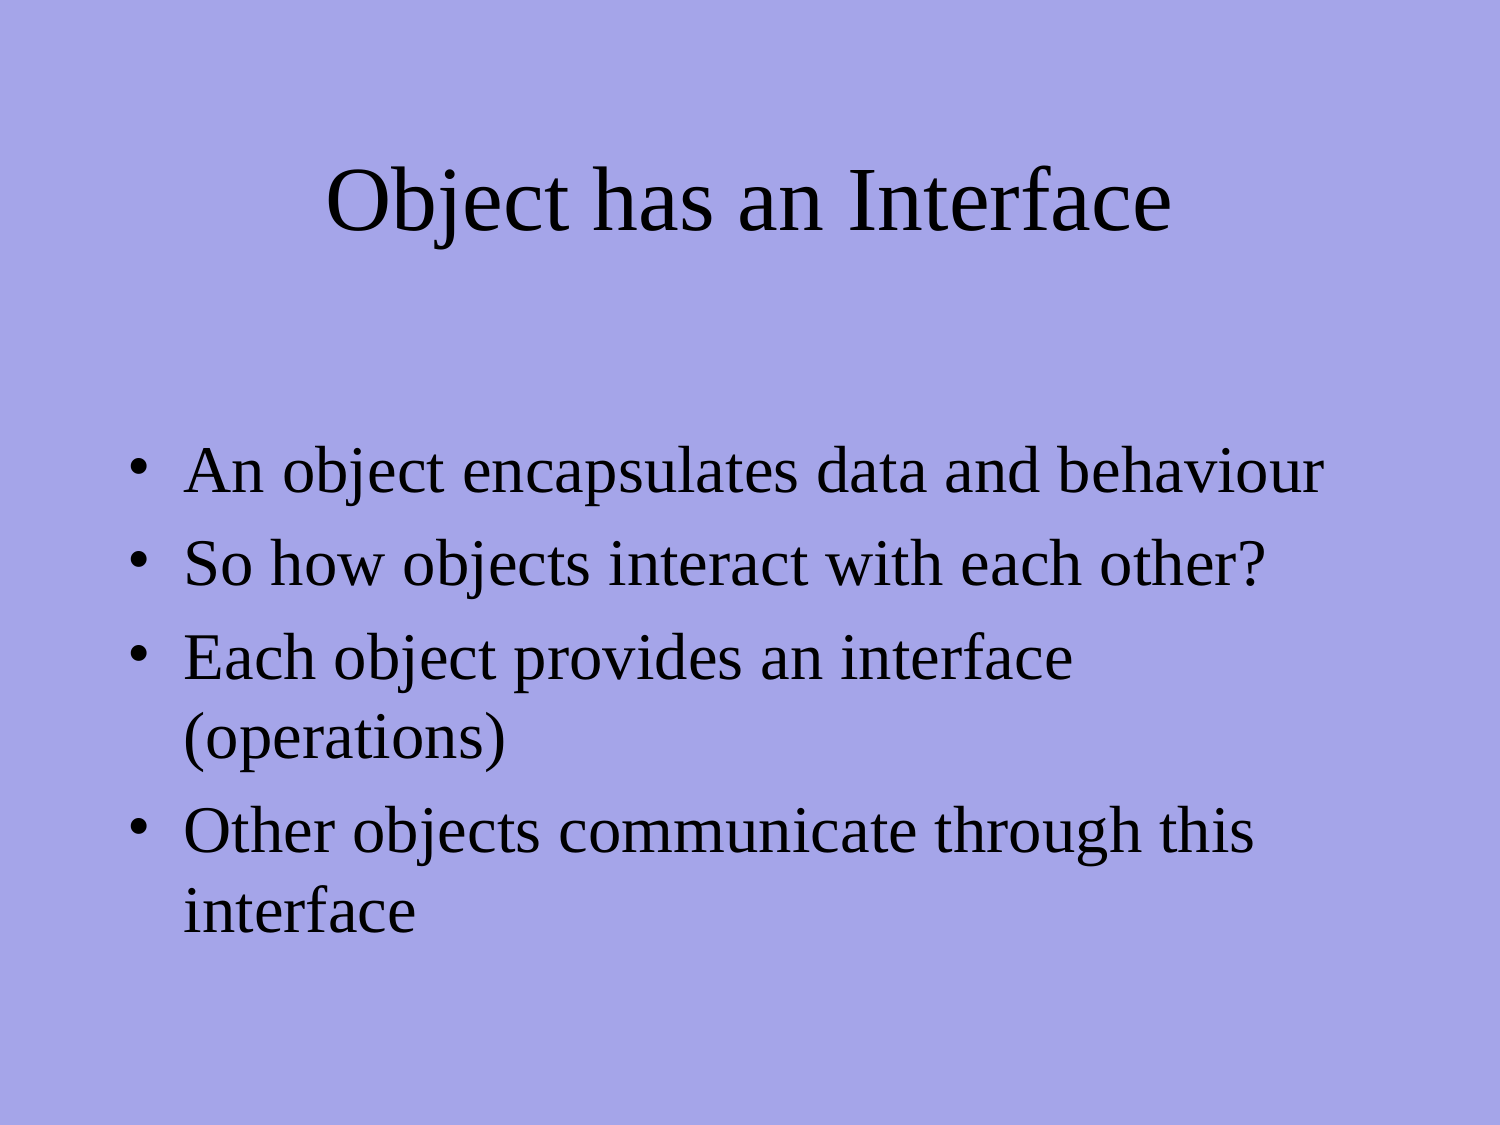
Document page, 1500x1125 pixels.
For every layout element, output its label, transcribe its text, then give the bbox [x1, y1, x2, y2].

title Object has an Interface [112, 99, 1388, 288]
list An object encapsulates data and behaviour So how objects interact with each other? Each object provides an interface (operations) Other objects communicate through this interface [112, 324, 1388, 1000]
